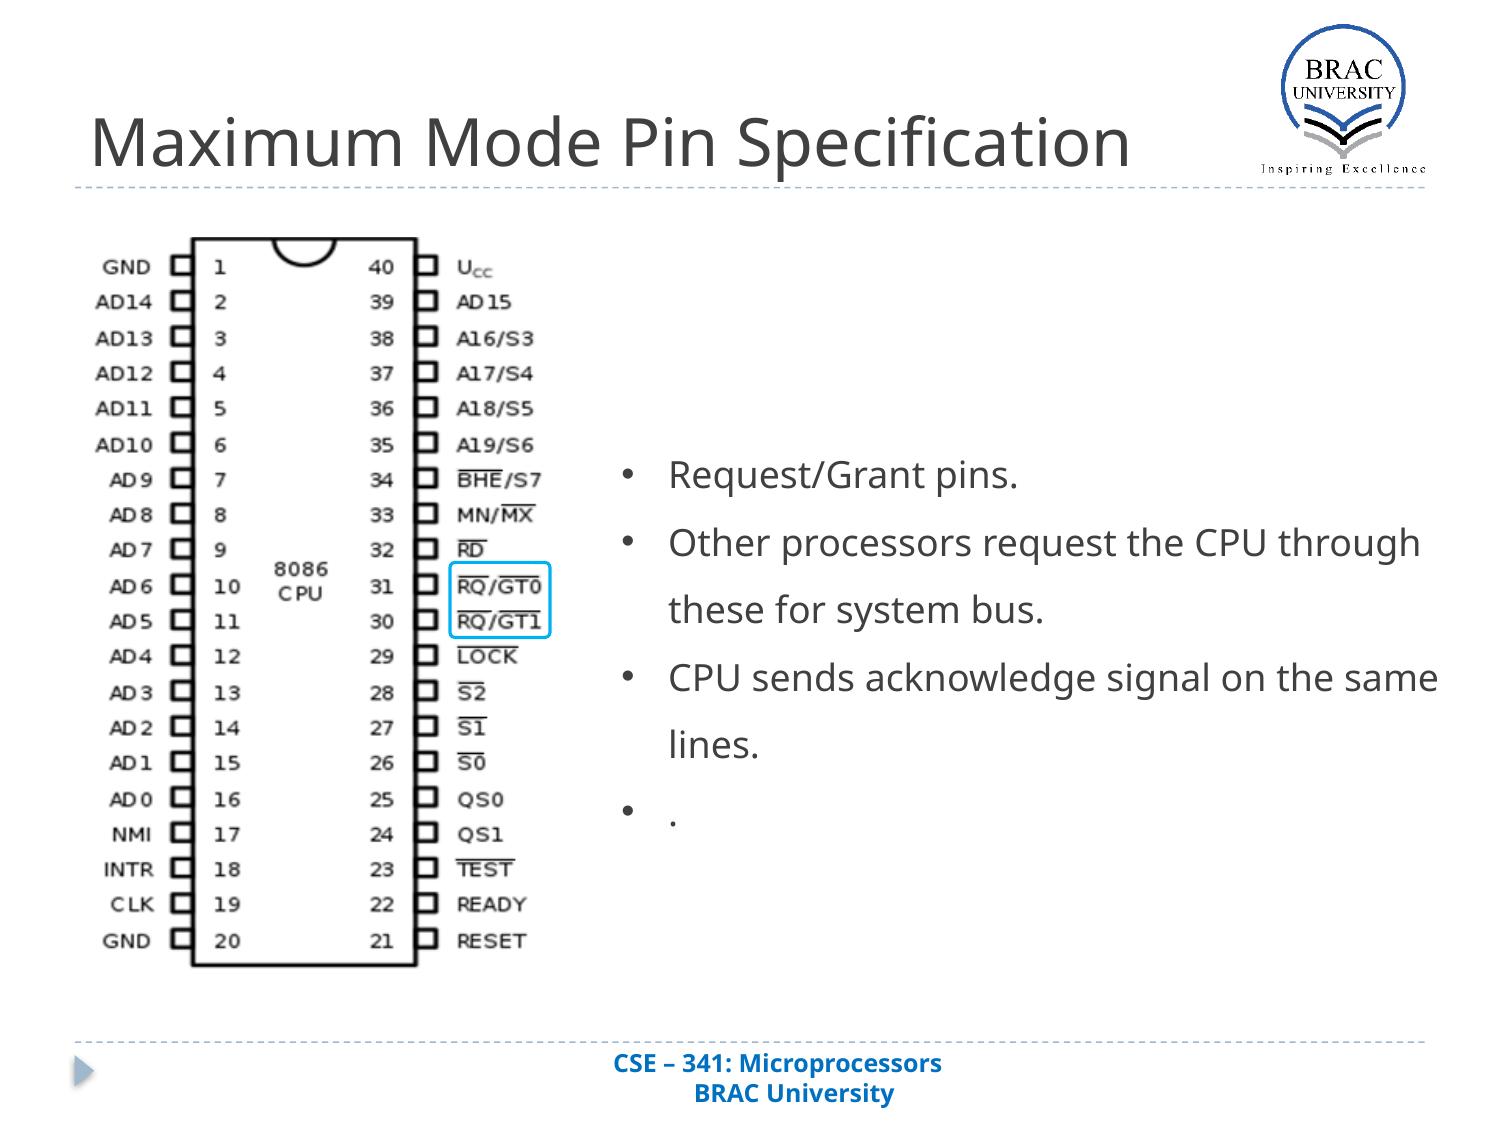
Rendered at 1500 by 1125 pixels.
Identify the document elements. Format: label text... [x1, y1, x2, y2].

picture [77, 237, 551, 976]
picture [452, 565, 548, 635]
title Maximum Mode Pin Specification [75, 24, 1425, 188]
